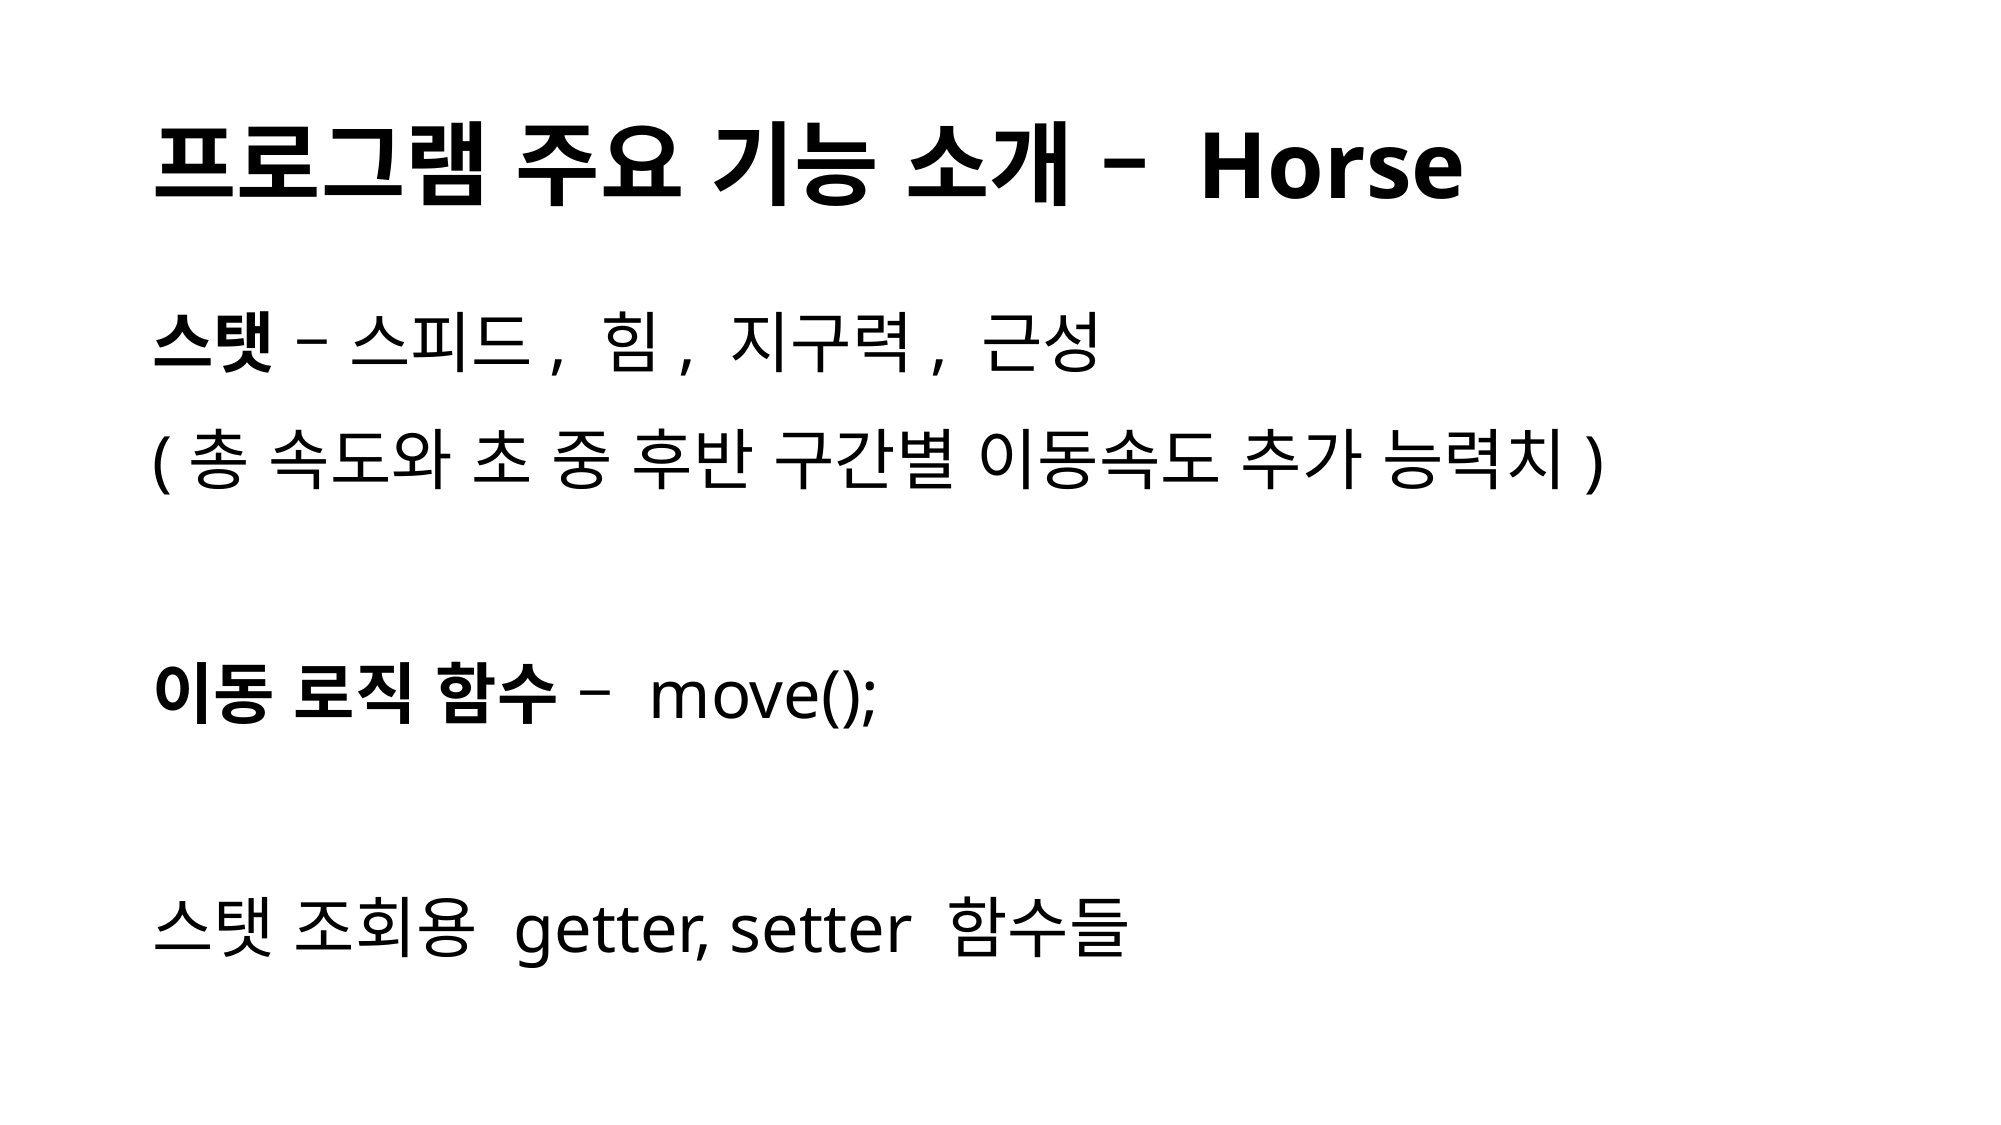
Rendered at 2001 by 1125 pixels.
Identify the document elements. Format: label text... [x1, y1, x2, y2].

title 프로그램 주요 기능 소개 – Horse [137, 59, 1863, 277]
list 스탯 – 스피드, 힘, 지구력, 근성 (총 속도와 초 중 후반 구간별 이동속도 추가 능력치) 이동 로직 함수 – move(); 스탯 조회용 getter, setter 함수들 [137, 277, 1863, 992]
